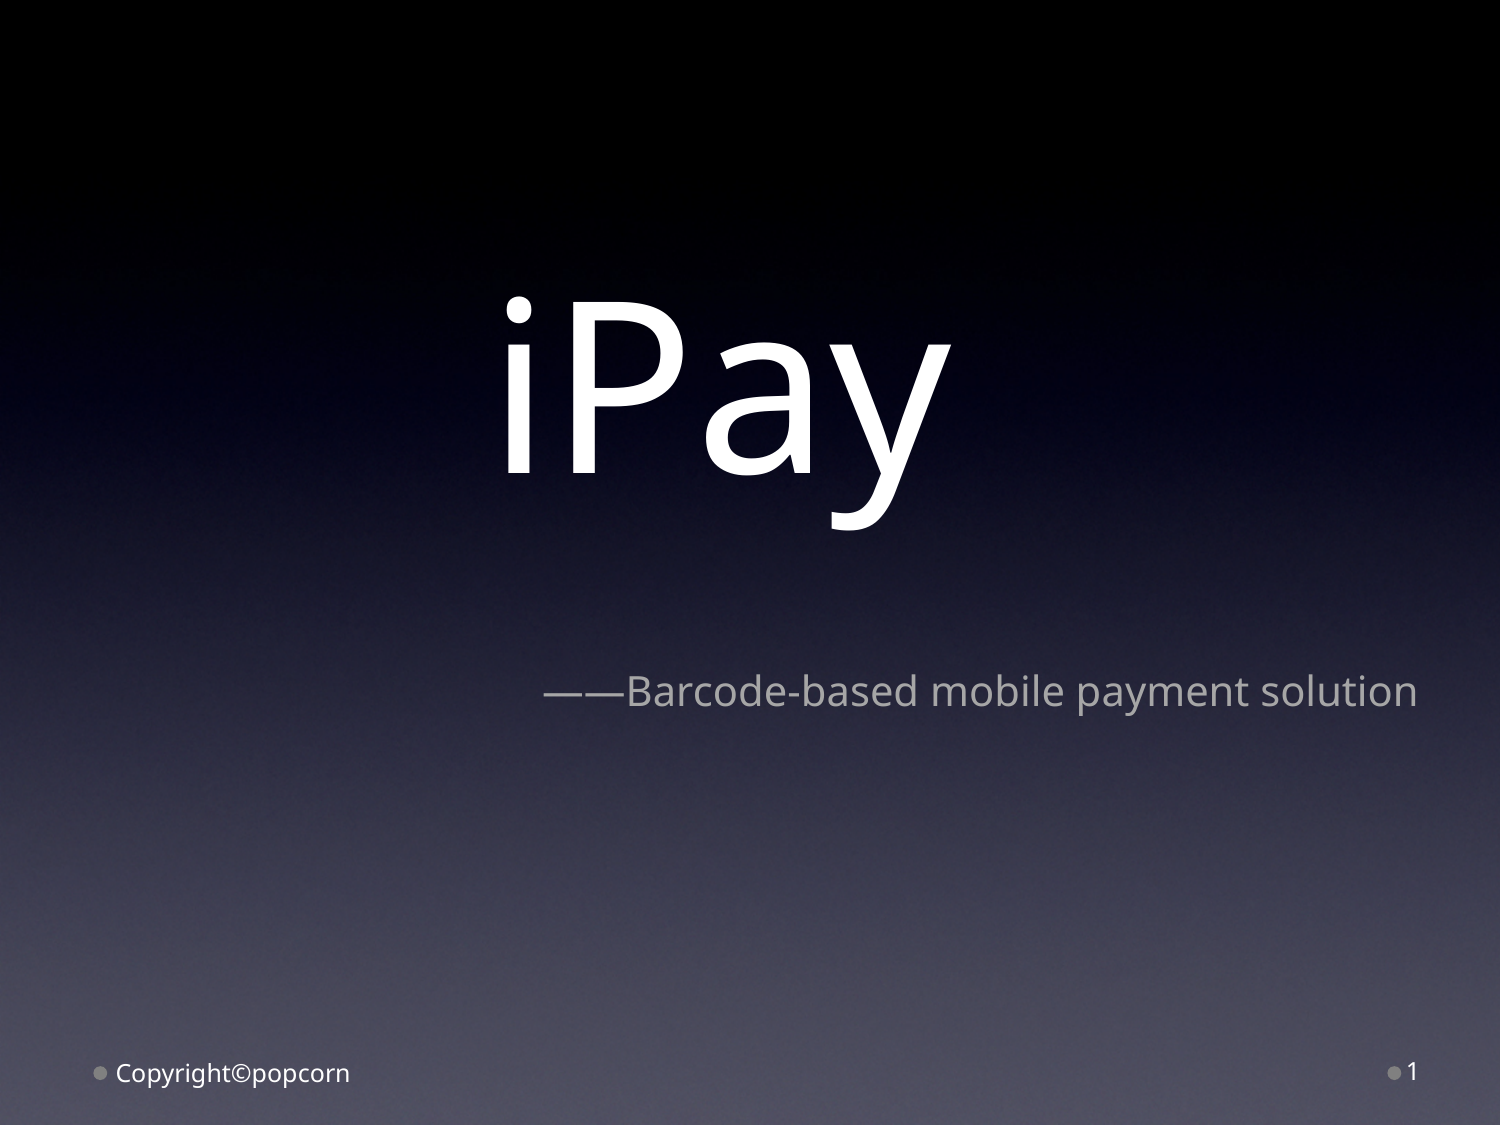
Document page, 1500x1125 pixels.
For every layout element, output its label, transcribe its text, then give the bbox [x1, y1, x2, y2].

title iPay [112, 78, 1329, 529]
picture [0, 0, 1500, 1125]
subtitle ——Barcode-based mobile payment solution [383, 656, 1434, 857]
footer Copyright©popcorn [108, 1042, 576, 1103]
slide_number 1 [1401, 1042, 1494, 1103]
